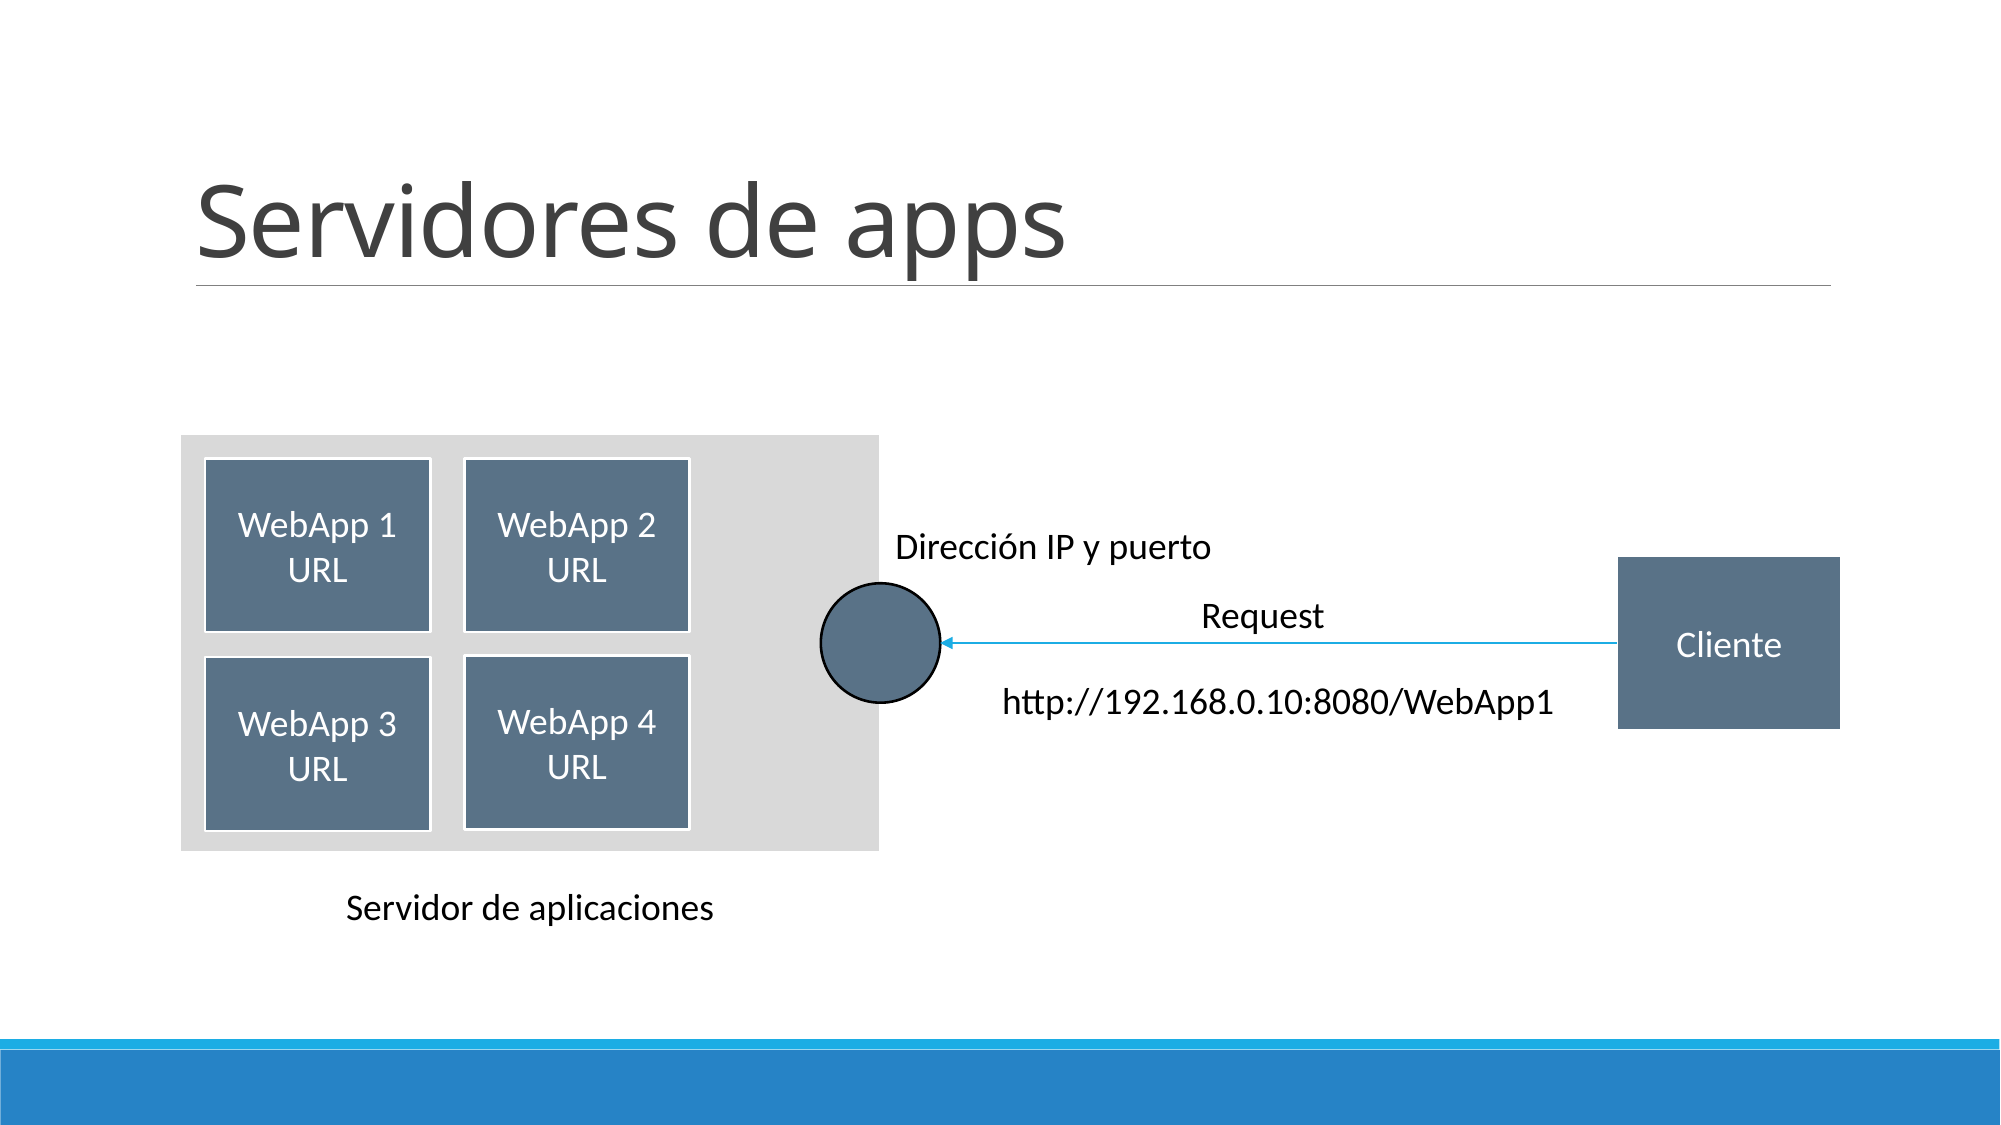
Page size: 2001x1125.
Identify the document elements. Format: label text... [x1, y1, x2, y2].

text_box WebApp 4 URL [463, 654, 691, 831]
text_box [179, 432, 882, 854]
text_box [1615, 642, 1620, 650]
text_box Cliente [1615, 555, 1843, 731]
text_box http://192.168.0.10:8080/WebApp1 [983, 669, 1573, 729]
text_box [819, 581, 942, 704]
text_box WebApp 2 URL [463, 457, 691, 633]
title Servidores de apps [180, 47, 1830, 285]
text_box Request [1011, 583, 1515, 639]
text_box WebApp 3 URL [204, 656, 432, 832]
text_box Dirección IP y puerto [880, 514, 1259, 575]
text_box Servidor de aplicaciones [278, 875, 782, 936]
text_box WebApp 1 URL [204, 457, 432, 633]
